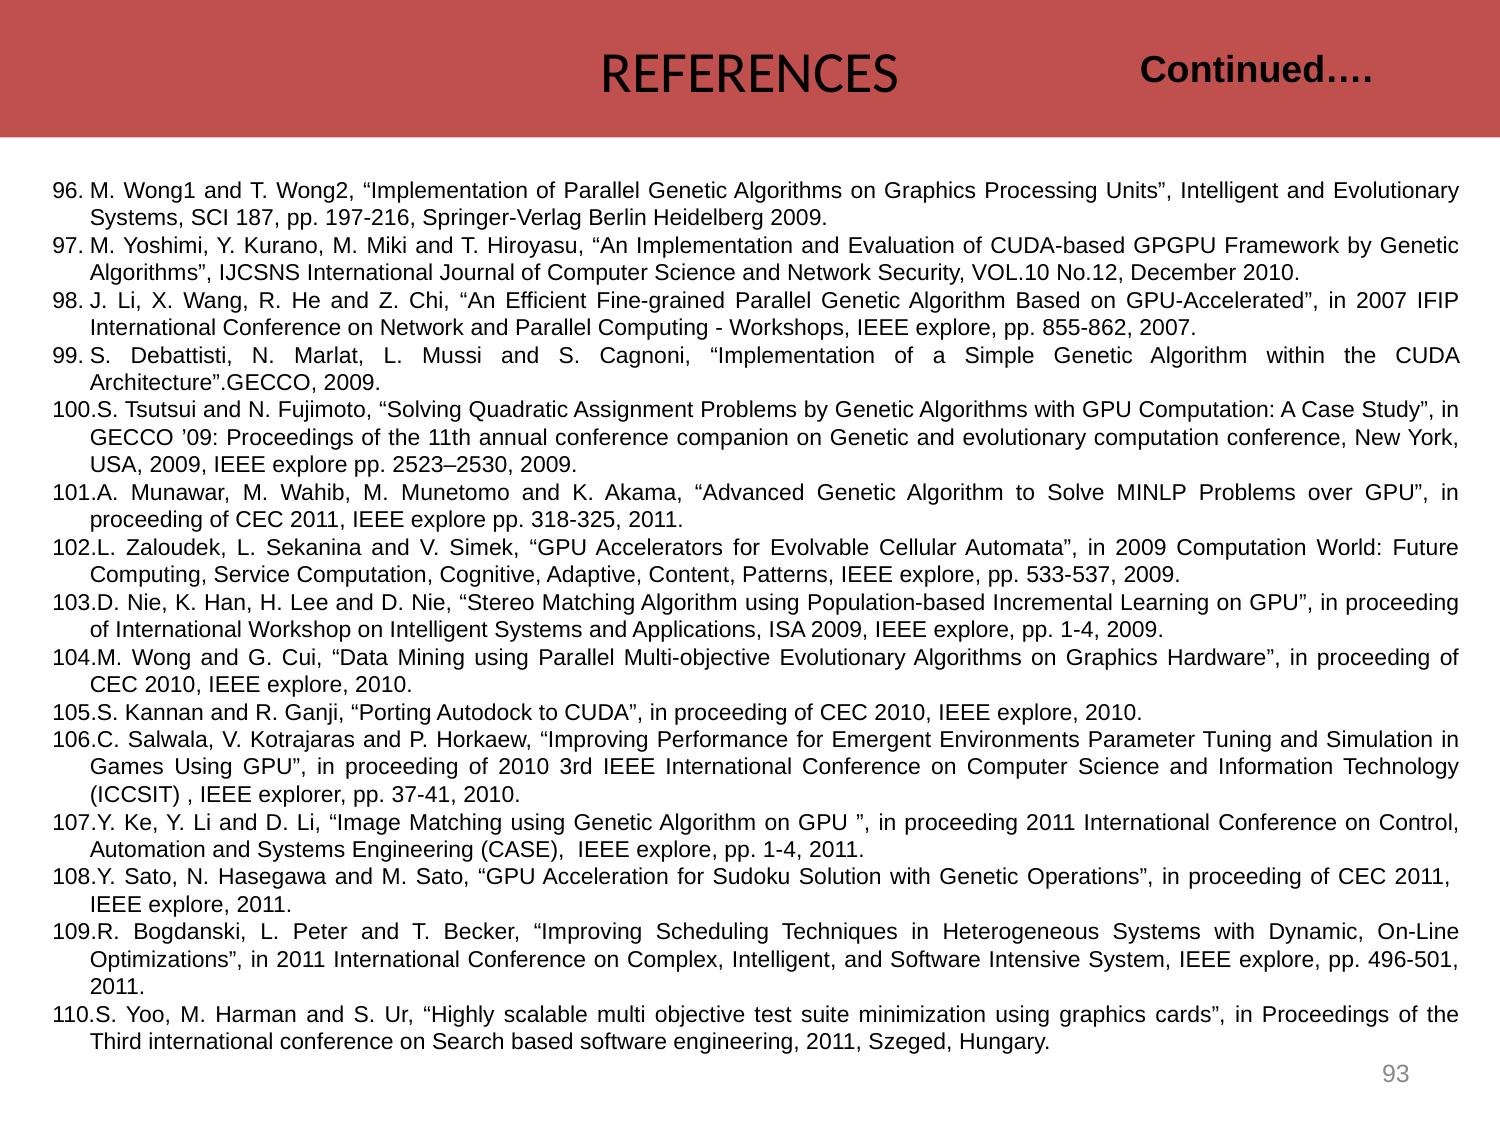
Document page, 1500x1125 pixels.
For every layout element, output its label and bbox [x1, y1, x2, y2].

text_box [0, 0, 1500, 138]
text_box [37, 168, 1475, 1117]
slide_number [1074, 1042, 1425, 1103]
